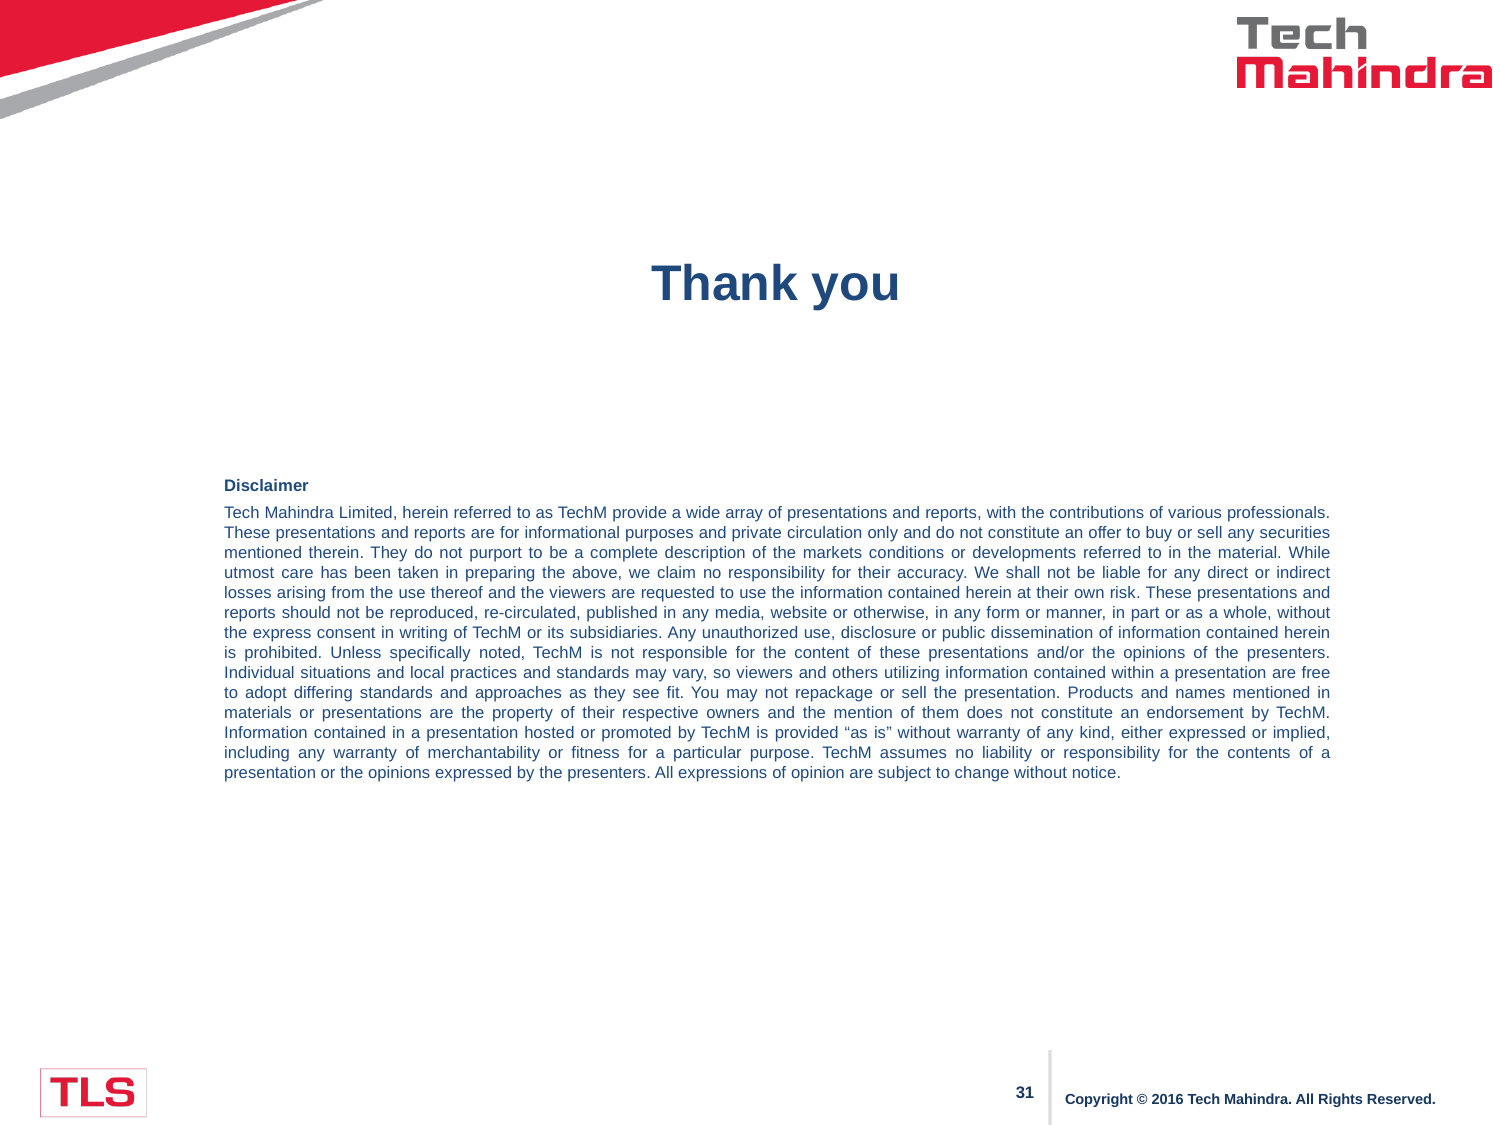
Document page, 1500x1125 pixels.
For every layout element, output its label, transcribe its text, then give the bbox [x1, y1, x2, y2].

picture [1237, 17, 1492, 88]
title Thank you [223, 250, 1329, 312]
picture [38, 1066, 147, 1118]
footer Copyright © 2016 Tech Mahindra. All Rights Reserved. [1050, 1080, 1488, 1118]
picture [0, 0, 325, 119]
